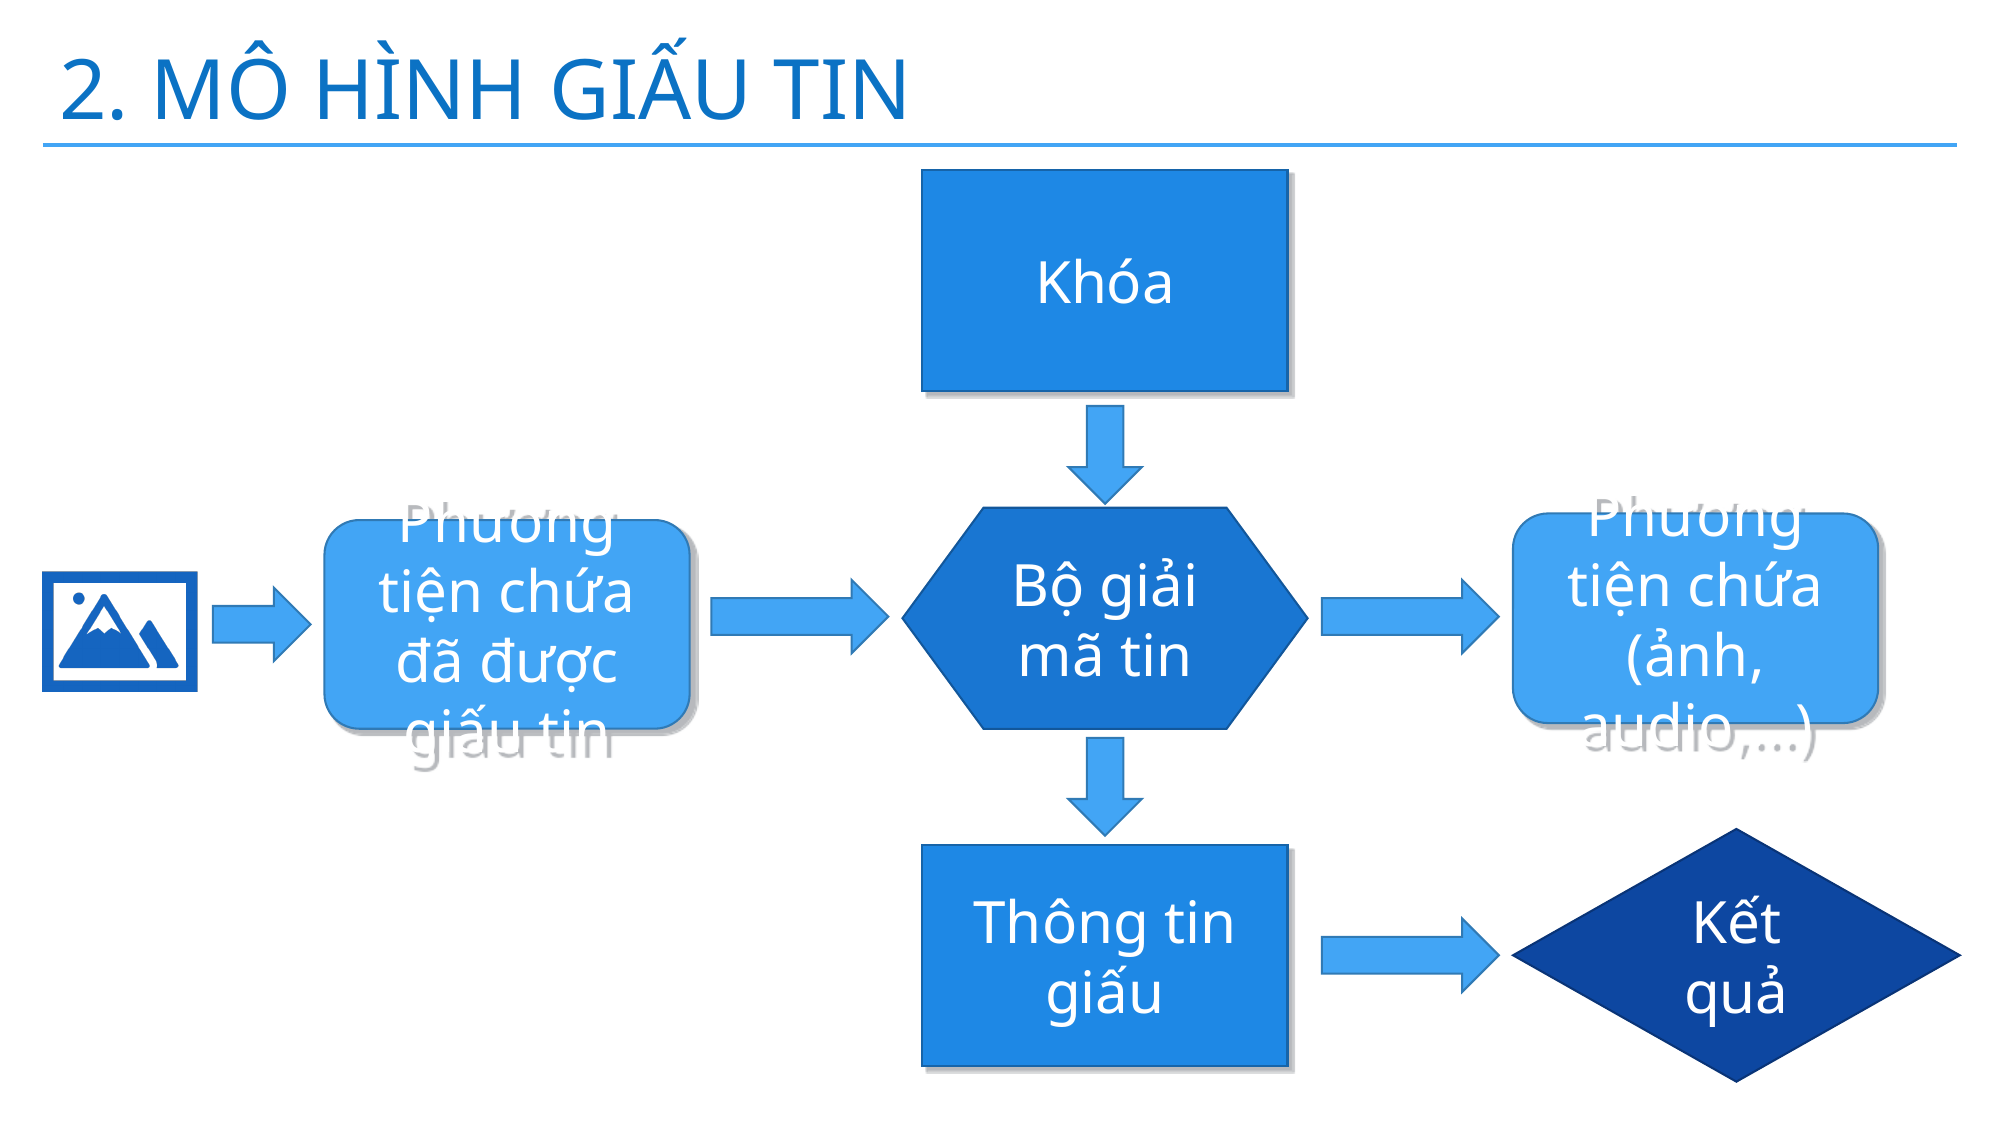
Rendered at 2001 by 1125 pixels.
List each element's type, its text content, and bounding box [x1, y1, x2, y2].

picture [26, 536, 213, 723]
text_box Thông tin giấu [921, 844, 1289, 1067]
text_box [1320, 916, 1501, 995]
text_box [1065, 736, 1145, 838]
text_box 2. MÔ HÌNH GIẤU TIN [44, 28, 1124, 143]
text_box Khóa [921, 169, 1289, 392]
text_box Phương tiện chứa đã được giấu tin [323, 519, 691, 730]
text_box [213, 585, 313, 664]
text_box [1065, 404, 1145, 506]
text_box [1320, 577, 1501, 656]
text_box [710, 577, 890, 656]
text_box Kết quả [1510, 827, 1962, 1083]
text_box Phương tiện chứa (ảnh, audio,…) [1511, 512, 1880, 725]
text_box Bộ giải mã tin [901, 506, 1309, 730]
